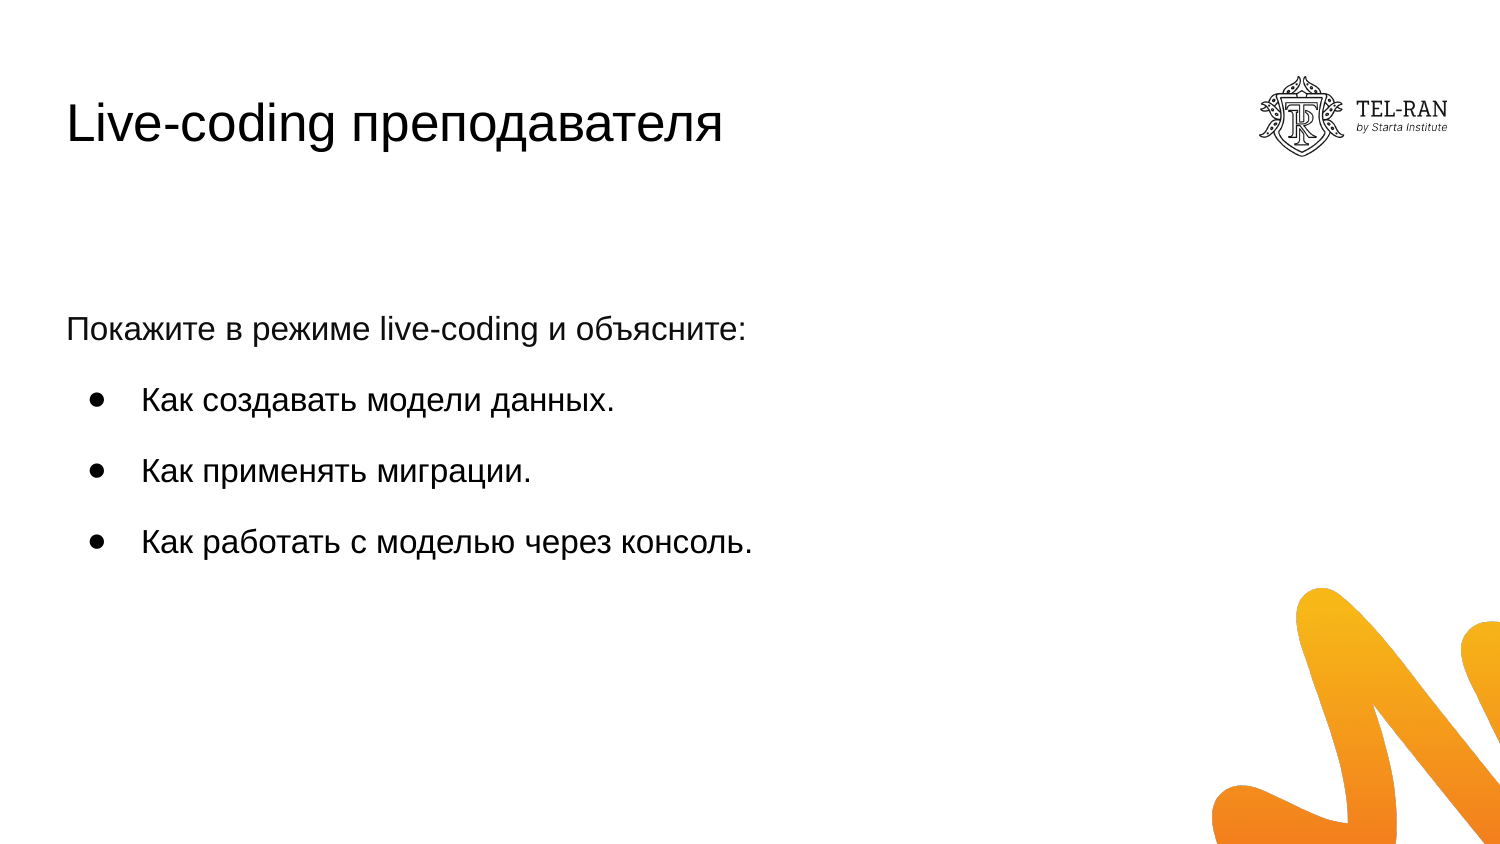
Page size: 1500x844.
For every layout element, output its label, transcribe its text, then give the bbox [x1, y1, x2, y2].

picture [1152, 588, 1500, 844]
picture [1259, 76, 1447, 157]
text_box Покажите в режиме live-coding и объясните: Как создавать модели данных. Как применять миграции. Как работать с моделью через консоль. [51, 286, 1449, 750]
text_box Live-coding преподавателя [51, 72, 1449, 167]
